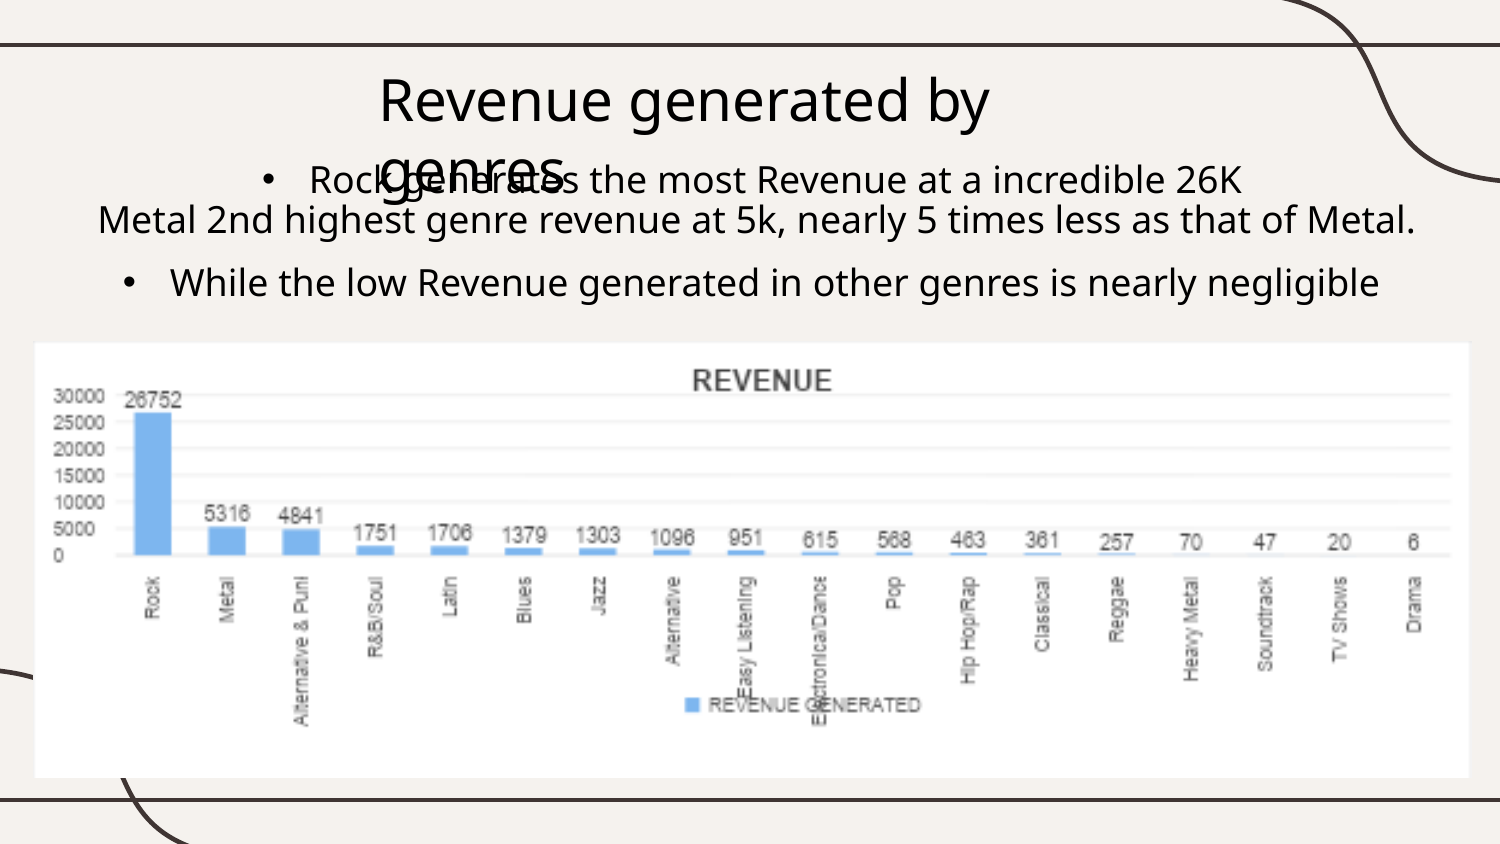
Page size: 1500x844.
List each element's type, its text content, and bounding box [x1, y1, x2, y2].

picture [33, 341, 1472, 778]
text_box Rock generates the most Revenue at a incredible 26K Metal 2nd highest genre revenue at 5k, nearly 5 times less as that of Metal. While the low Revenue generated in other genres is nearly negligible [41, 120, 1464, 340]
title Revenue generated by genres [363, 47, 1137, 120]
